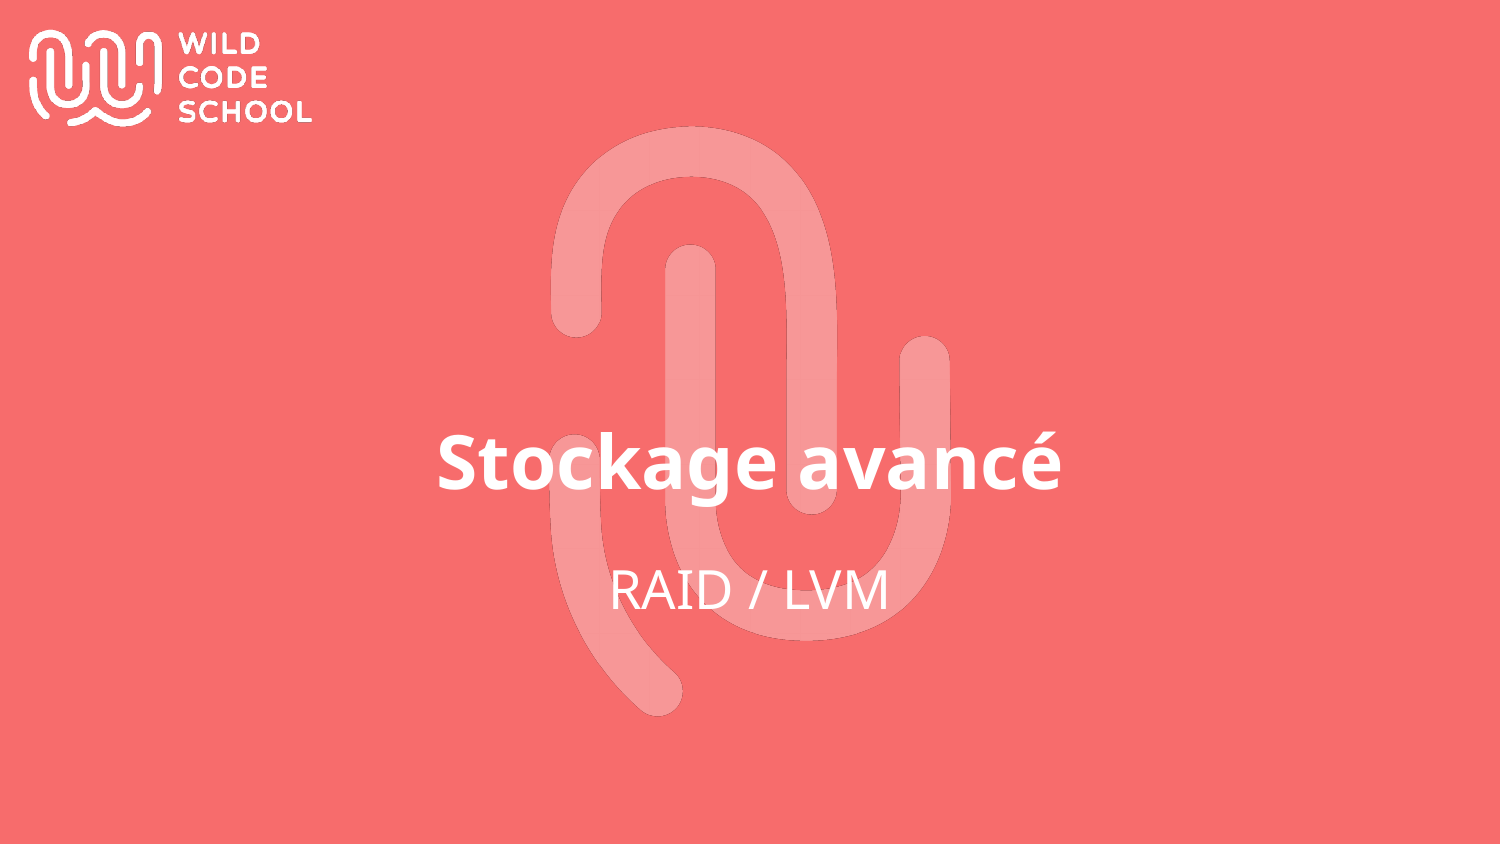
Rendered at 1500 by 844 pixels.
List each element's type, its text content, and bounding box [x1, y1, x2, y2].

picture [549, 636, 951, 718]
text_box RAID / LVM [301, 560, 1199, 636]
picture [549, 520, 951, 560]
picture [549, 126, 951, 262]
picture [29, 29, 312, 127]
title Stockage avancé [301, 262, 1199, 520]
